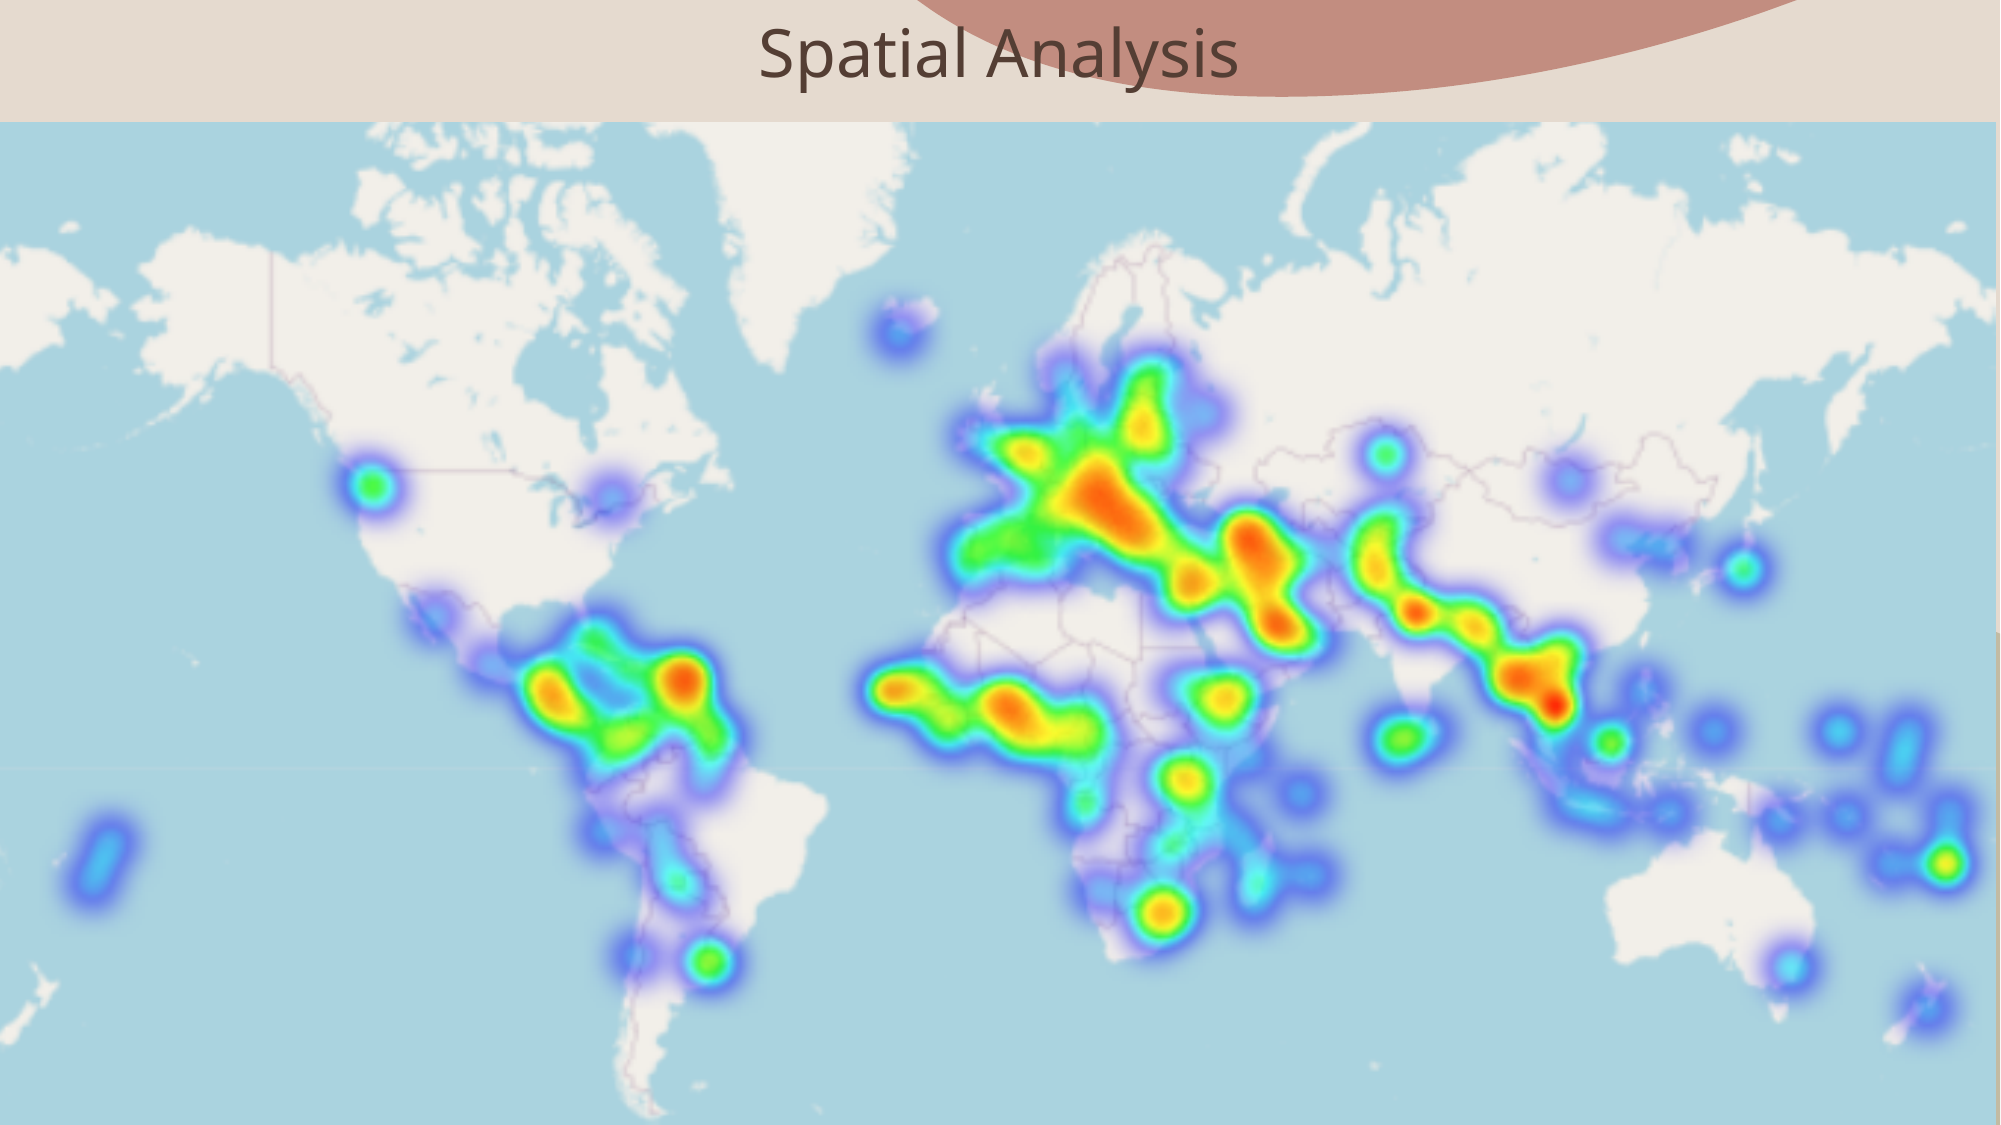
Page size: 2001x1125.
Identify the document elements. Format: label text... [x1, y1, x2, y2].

picture [0, 122, 1996, 1125]
title Spatial Analysis [150, 0, 1850, 100]
